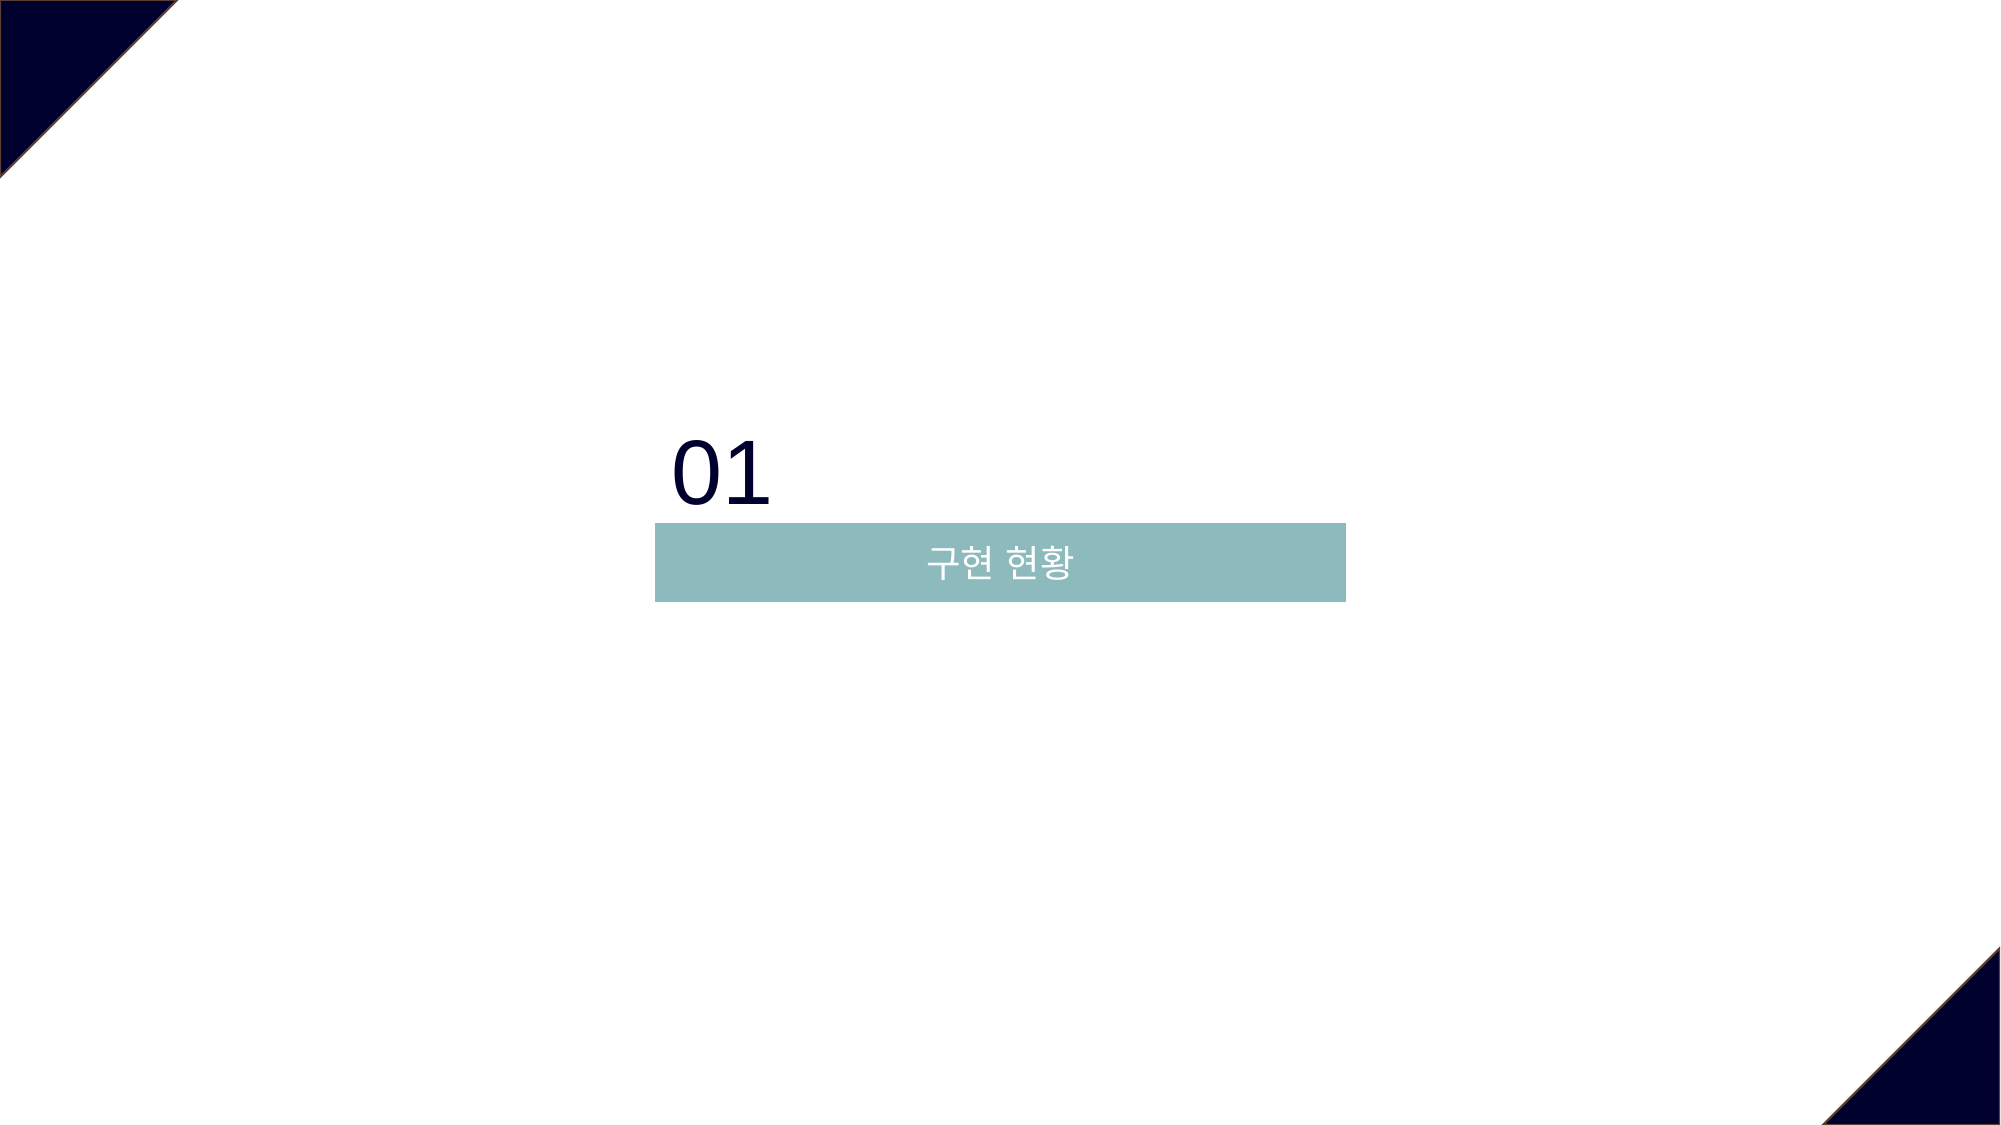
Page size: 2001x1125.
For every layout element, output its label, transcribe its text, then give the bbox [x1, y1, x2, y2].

text_box 구현 현황 [656, 523, 1346, 602]
text_box 01 [656, 405, 1346, 523]
